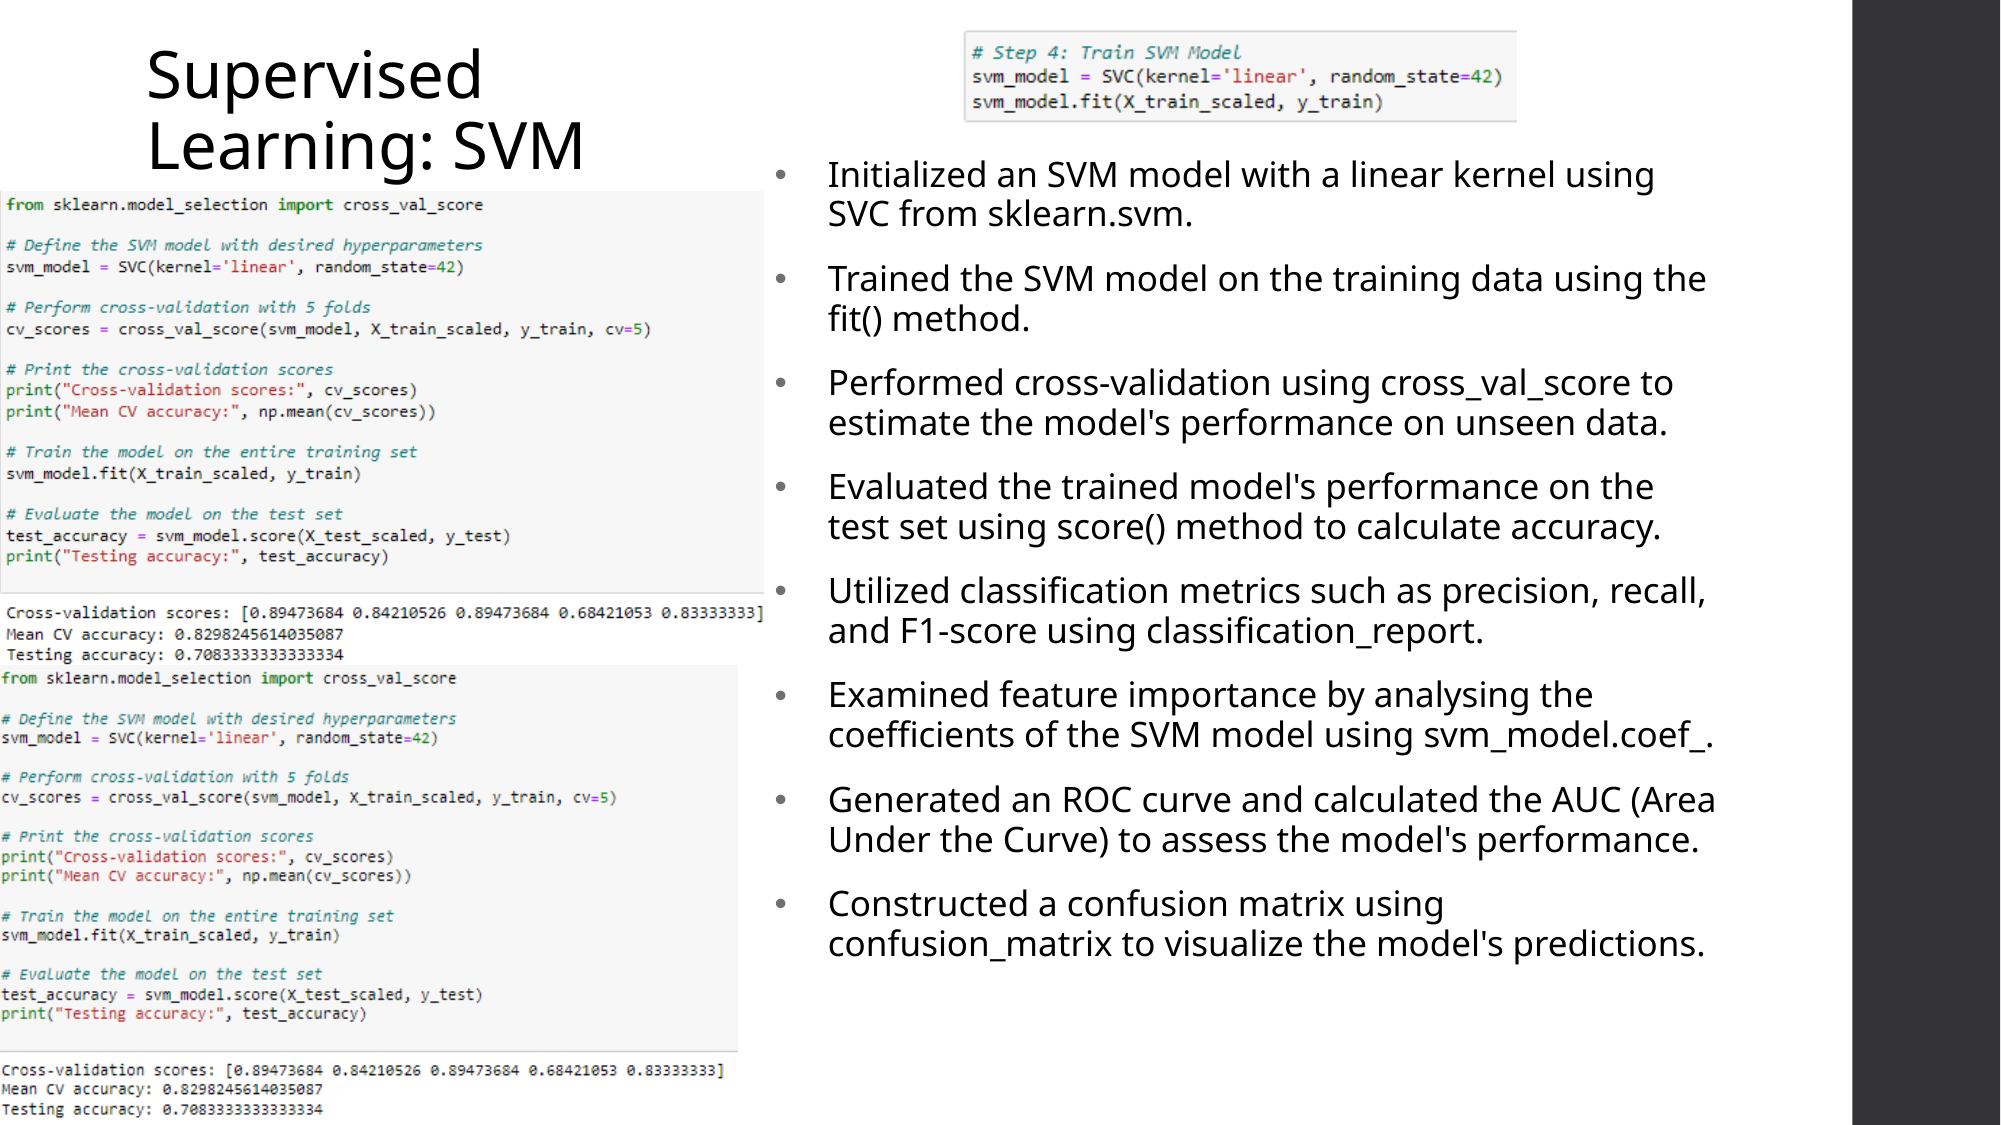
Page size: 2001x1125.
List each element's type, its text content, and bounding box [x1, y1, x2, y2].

picture [0, 190, 765, 1125]
title Supervised Learning: SVM [131, 33, 657, 189]
list Initialized an SVM model with a linear kernel using SVC from sklearn.svm. Trained the SVM model on the training data using the fit() method. Performed cross-validation using cross_val_score to estimate the model's performance on unseen data. Evaluated the trained model's performance on the test set using score() method to calculate accuracy. Utilized classification metrics such as precision, recall, and F1-score using classification_report. Examined feature importance by analysing the coefficients of the SVM model using svm_model.coef_. Generated an ROC curve and calculated the AUC (Area Under the Curve) to assess the model's performance. Constructed a confusion matrix using confusion_matrix to visualize the model's predictions. [738, 147, 1737, 1048]
picture [958, 26, 1517, 124]
